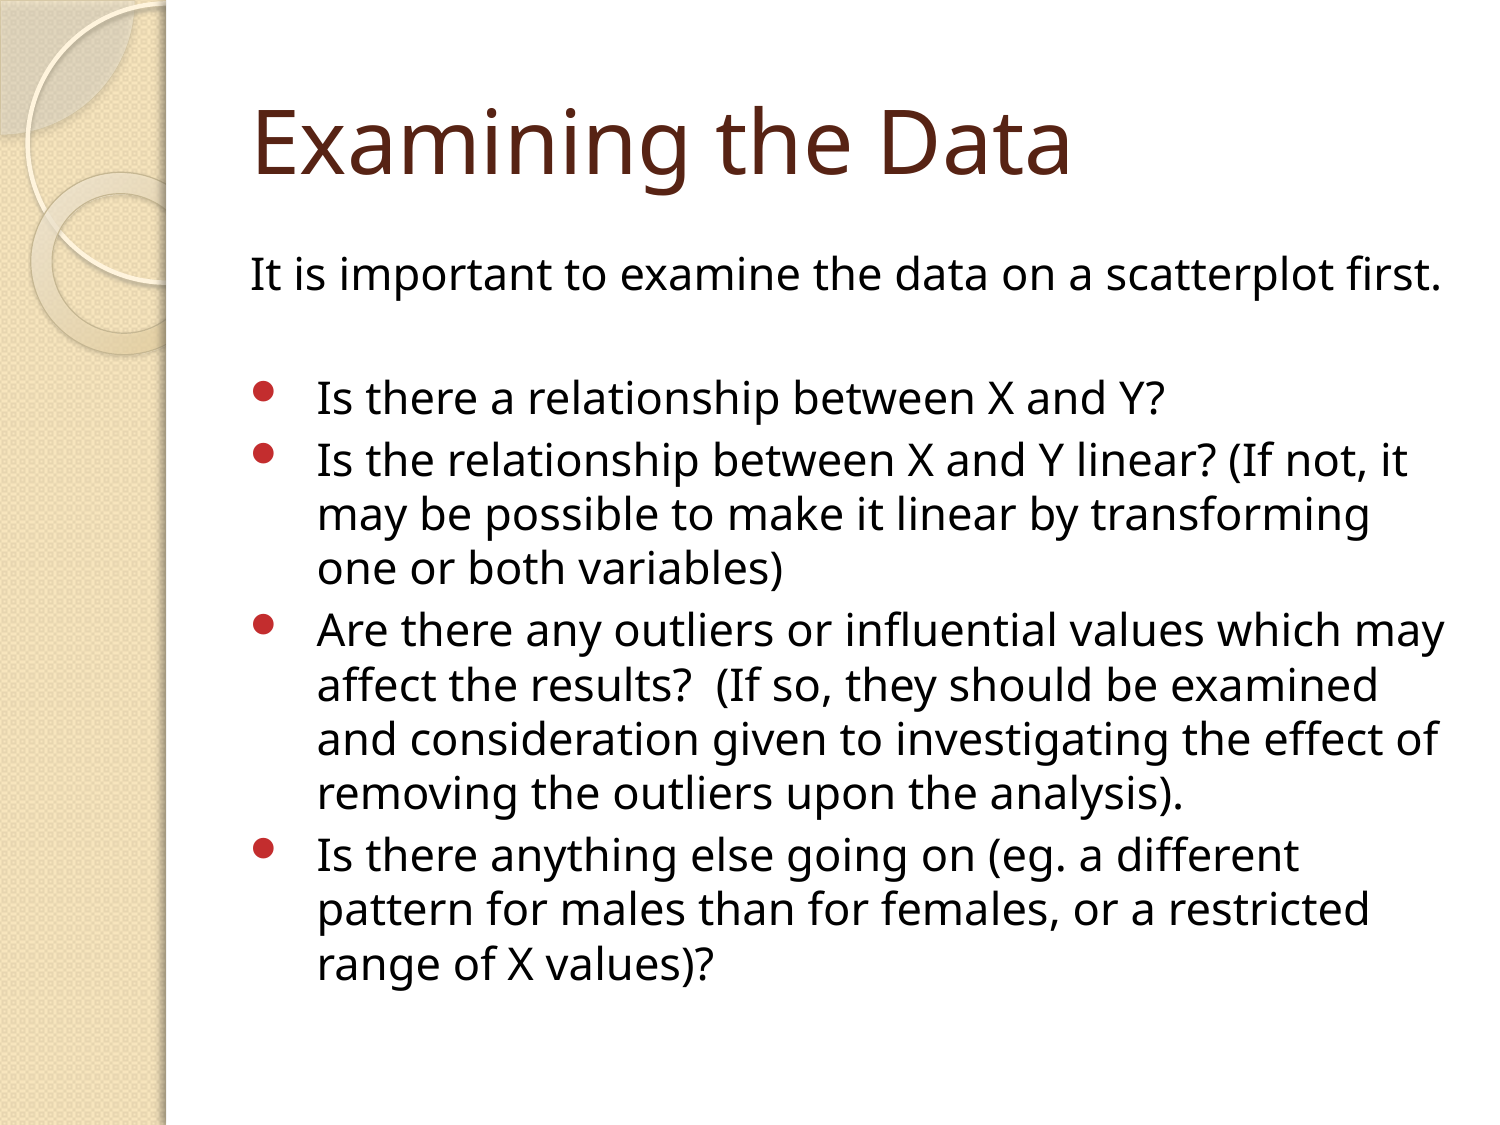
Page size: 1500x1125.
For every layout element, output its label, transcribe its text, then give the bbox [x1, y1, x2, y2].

title Examining the Data [235, 45, 1466, 233]
list It is important to examine the data on a scatterplot first. Is there a relationship between X and Y? Is the relationship between X and Y linear? (If not, it may be possible to make it linear by transforming one or both variables) Are there any outliers or influential values which may affect the results? (If so, they should be examined and consideration given to investigating the effect of removing the outliers upon the analysis). Is there anything else going on (eg. a different pattern for males than for females, or a restricted range of X values)? [235, 237, 1466, 1025]
